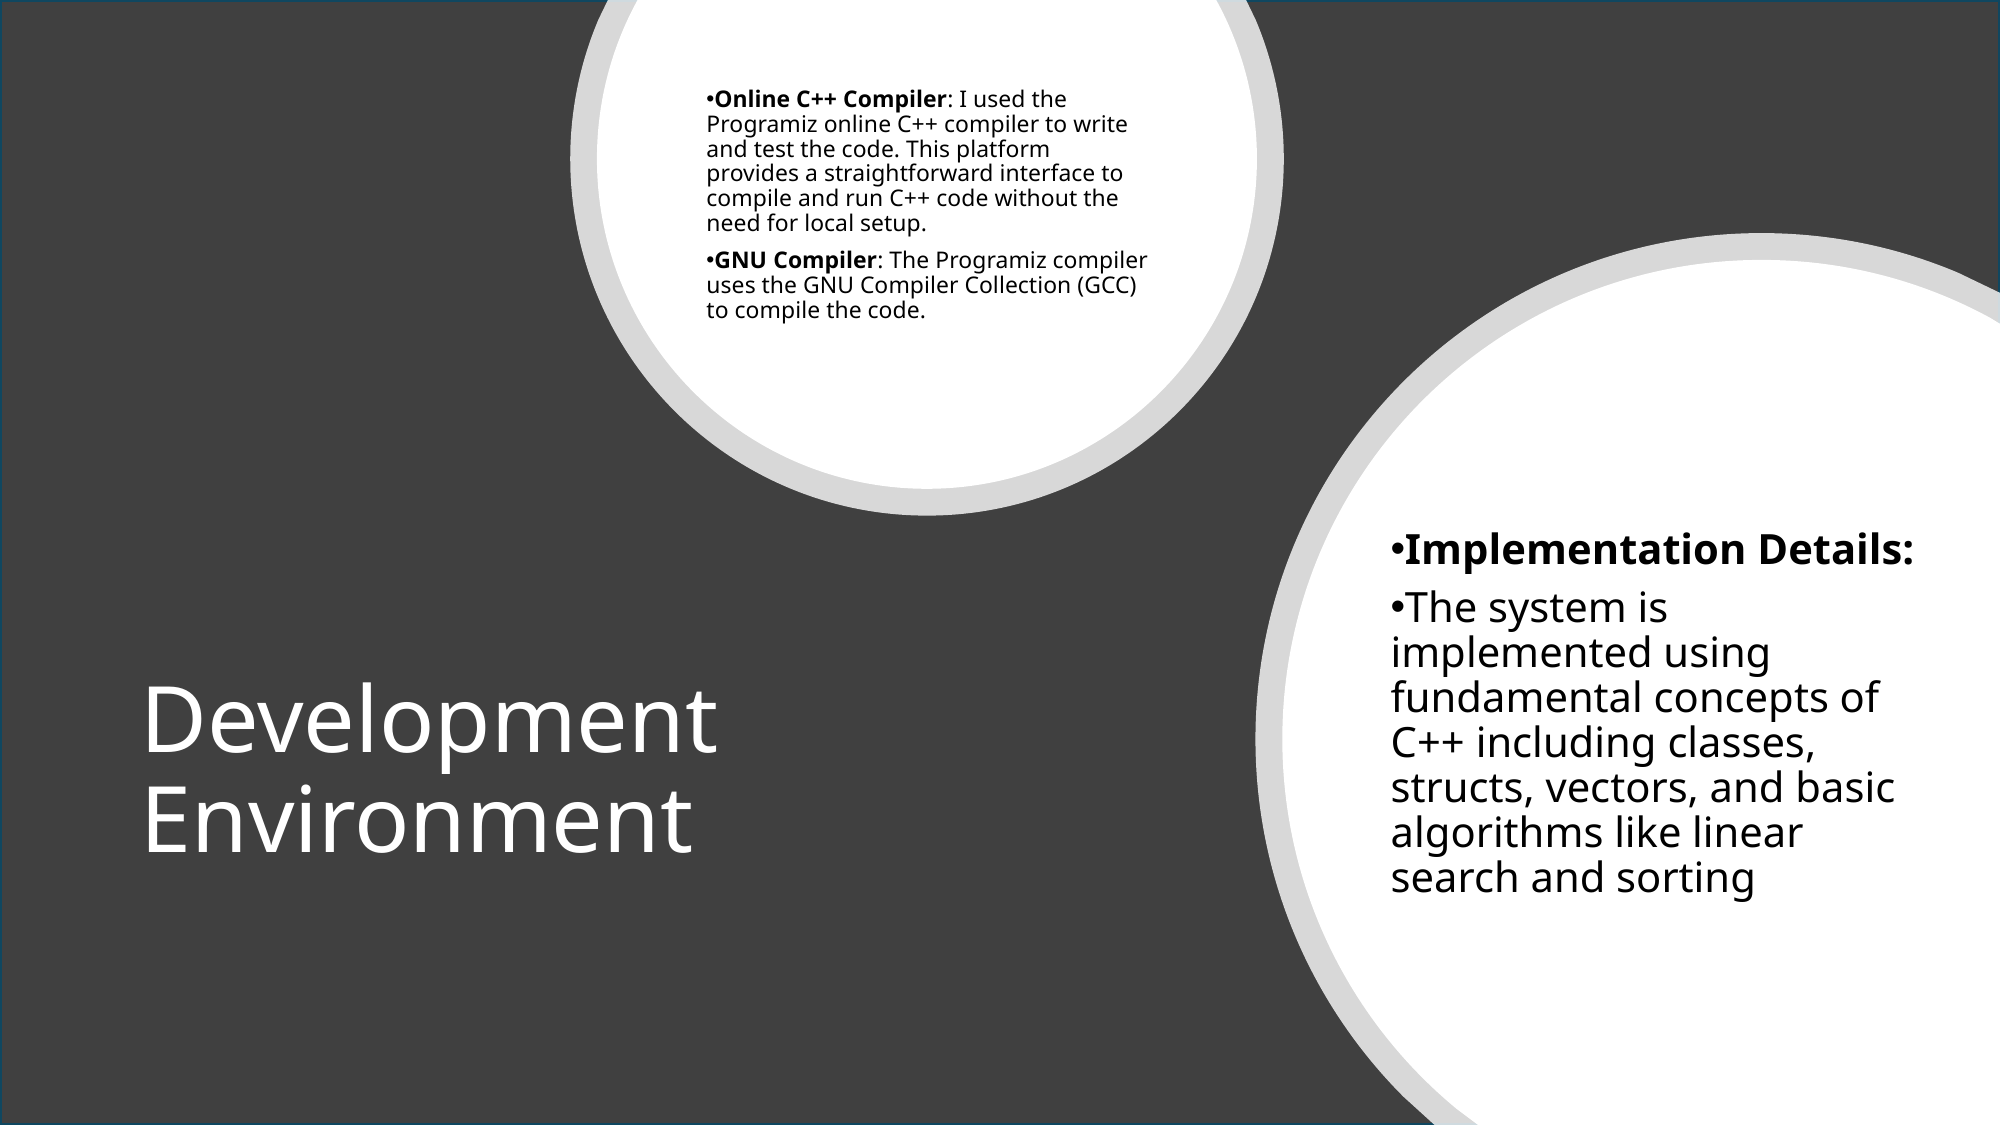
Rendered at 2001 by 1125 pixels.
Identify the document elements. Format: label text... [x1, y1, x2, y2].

title Development Environment [125, 574, 1119, 972]
text_box [1253, 231, 2000, 1125]
list Online C++ Compiler: I used the Programiz online C++ compiler to write and test the code. This platform provides a straightforward interface to compile and run C++ code without the need for local setup. GNU Compiler: The Programiz compiler uses the GNU Compiler Collection (GCC) to compile the code. [691, 58, 1164, 353]
text_box [0, 0, 2000, 1125]
text_box Implementation Details: The system is implemented using fundamental concepts of C++ including classes, structs, vectors, and basic algorithms like linear search and sorting [1375, 515, 1946, 972]
text_box [595, 0, 1259, 491]
text_box [568, 0, 1286, 518]
text_box [1280, 258, 2000, 1125]
